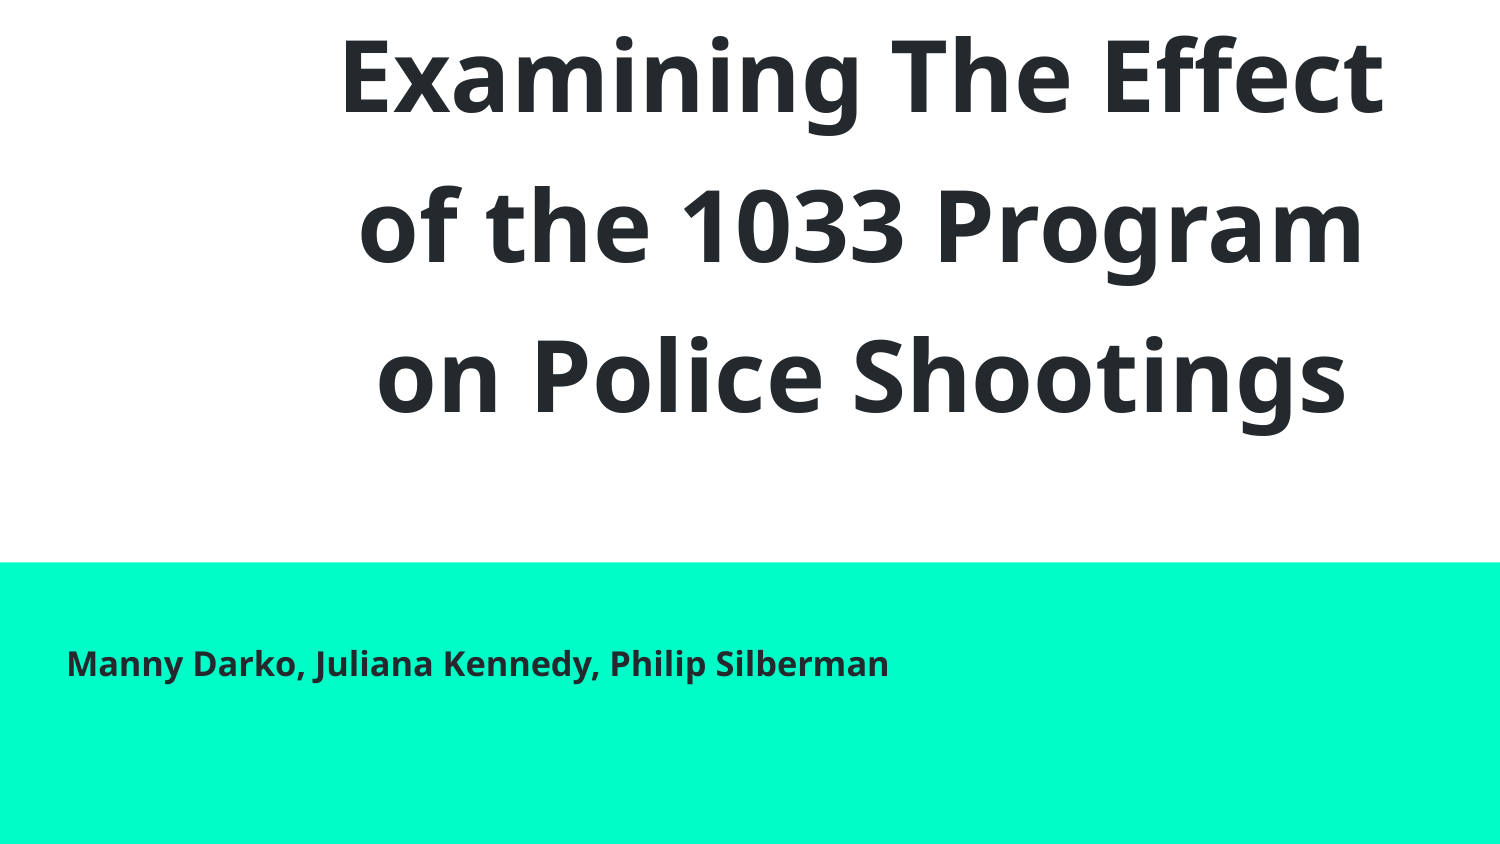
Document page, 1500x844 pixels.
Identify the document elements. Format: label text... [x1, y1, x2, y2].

title Examining The Effect of the 1033 Program on Police Shootings [51, 134, 1450, 506]
subtitle Manny Darko, Juliana Kennedy, Philip Silberman [51, 638, 1449, 755]
